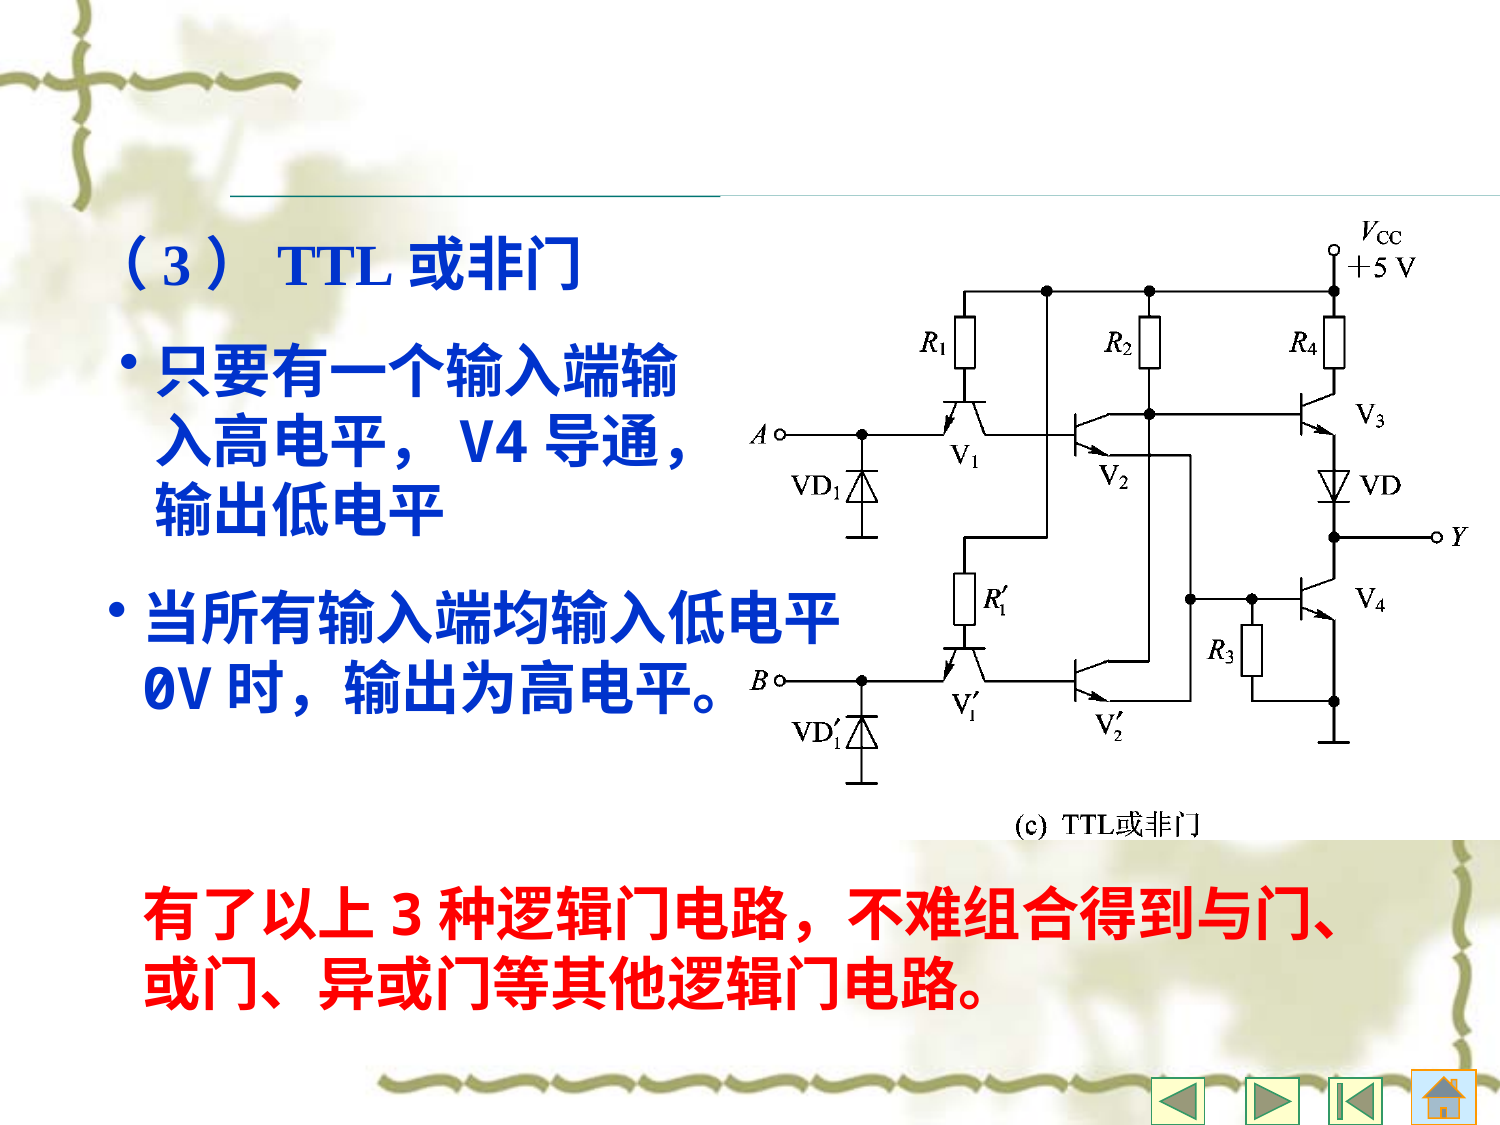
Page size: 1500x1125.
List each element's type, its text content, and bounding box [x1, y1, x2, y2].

text_box 只要有一个输入端输入高电平，V4导通，输出低电平 [64, 326, 714, 551]
picture [0, 0, 1500, 1125]
list （3）TTL或非门 [0, 220, 714, 350]
text_box 当所有输入端均输入低电平 0V时，输出为高电平。 [53, 574, 714, 729]
text_box [1328, 1077, 1383, 1125]
text_box 有了以上3种逻辑门电路，不难组合得到与门、或门、异或门等其他逻辑门电路。 [53, 869, 1424, 1025]
